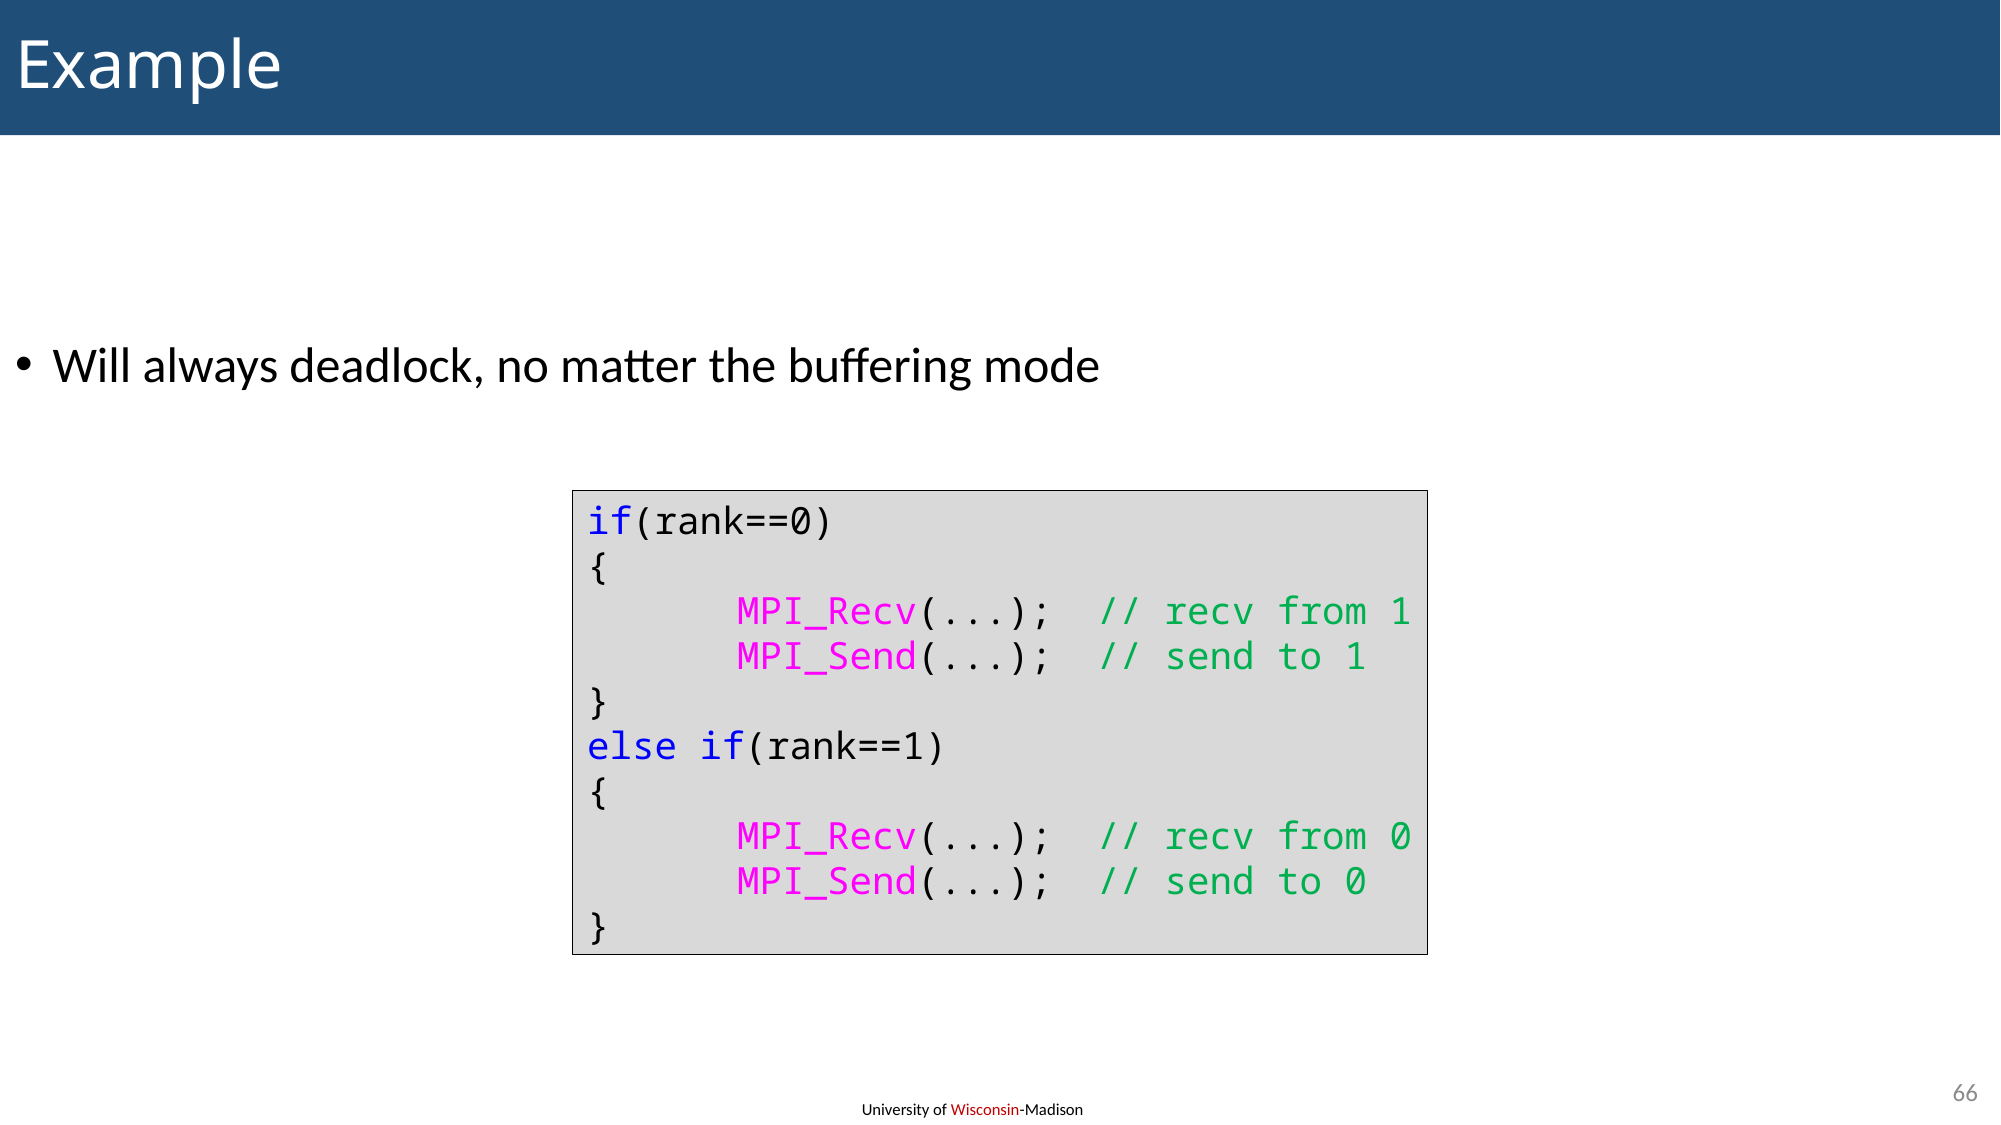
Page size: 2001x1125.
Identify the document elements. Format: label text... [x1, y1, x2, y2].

text_box if(rank==0) { MPI_Recv(...); // recv from 1 MPI_Send(...); // send to 1 } else if(rank==1) { MPI_Recv(...); // recv from 0 MPI_Send(...); // send to 0 } [572, 490, 1428, 955]
slide_number 66 [1879, 1069, 1994, 1114]
title Example [0, 0, 2000, 136]
list Will always deadlock, no matter the buffering mode [0, 332, 1350, 425]
